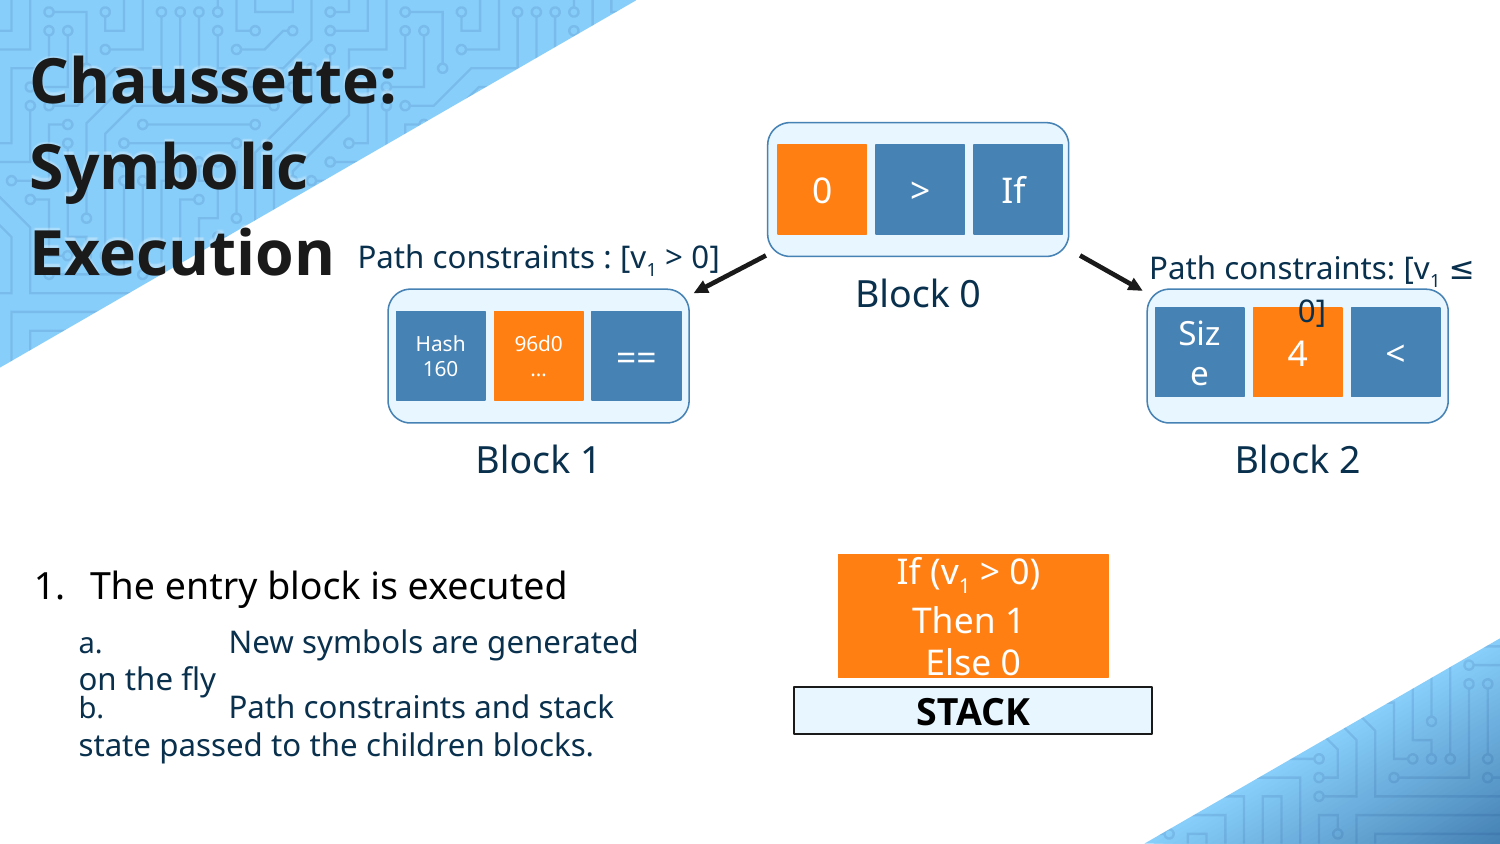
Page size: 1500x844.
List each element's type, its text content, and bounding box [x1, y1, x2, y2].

text_box Size [1155, 308, 1244, 397]
text_box The entry block is executed [0, 546, 652, 622]
text_box [1147, 290, 1449, 421]
text_box 4 [1253, 308, 1342, 397]
title Chaussette: Symbolic Execution [29, 29, 583, 170]
text_box If [973, 145, 1063, 234]
text_box Block 1 [336, 421, 741, 497]
text_box > [875, 145, 965, 234]
text_box Block 0 [783, 255, 1053, 331]
text_box 96d0… [494, 311, 583, 401]
text_box Hash 160 [396, 311, 485, 401]
text_box [388, 296, 690, 421]
text_box b. Path constraints and stack state passed to the children blocks. [63, 672, 647, 778]
text_box < [1351, 308, 1440, 397]
text_box Block 2 [1095, 421, 1500, 497]
text_box Path constraints: [v1 ≤ 0] [1132, 233, 1492, 290]
text_box == [592, 311, 681, 401]
text_box [767, 122, 1069, 256]
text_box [1079, 255, 1143, 291]
text_box 0 [777, 145, 867, 234]
text_box a. New symbols are generated on the fly [63, 607, 681, 712]
text_box STACK [794, 686, 1153, 735]
text_box If (v1 > 0) Then 1 Else 0 [838, 554, 1108, 678]
text_box Path constraints : [v1 > 0] [336, 222, 741, 296]
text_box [693, 255, 767, 294]
